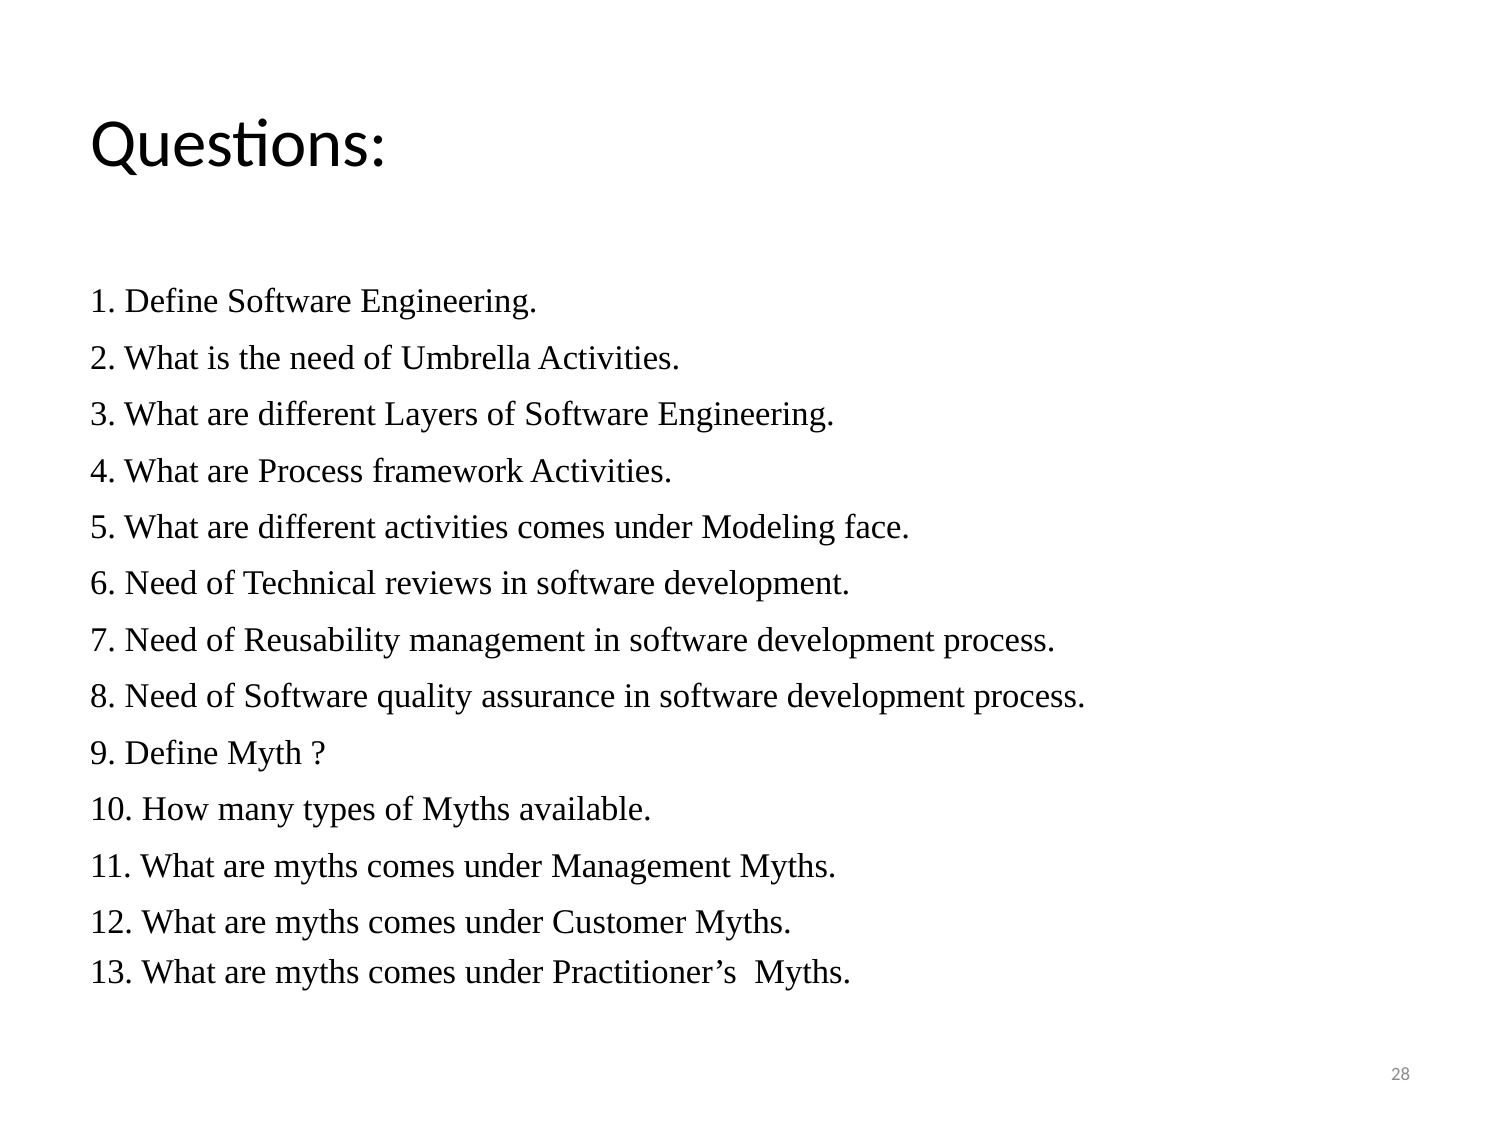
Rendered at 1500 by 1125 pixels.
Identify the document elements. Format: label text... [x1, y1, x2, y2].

list 1. Define Software Engineering. 2. What is the need of Umbrella Activities. 3. What are different Layers of Software Engineering. 4. What are Process framework Activities. 5. What are different activities comes under Modeling face. 6. Need of Technical reviews in software development. 7. Need of Reusability management in software development process. 8. Need of Software quality assurance in software development process. 9. Define Myth ? 10. How many types of Myths available. 11. What are myths comes under Management Myths. 12. What are myths comes under Customer Myths. 13. What are myths comes under Practitioner’s Myths. [75, 262, 1425, 1005]
title Questions: [75, 45, 1425, 233]
slide_number 28 [1074, 1042, 1425, 1103]
